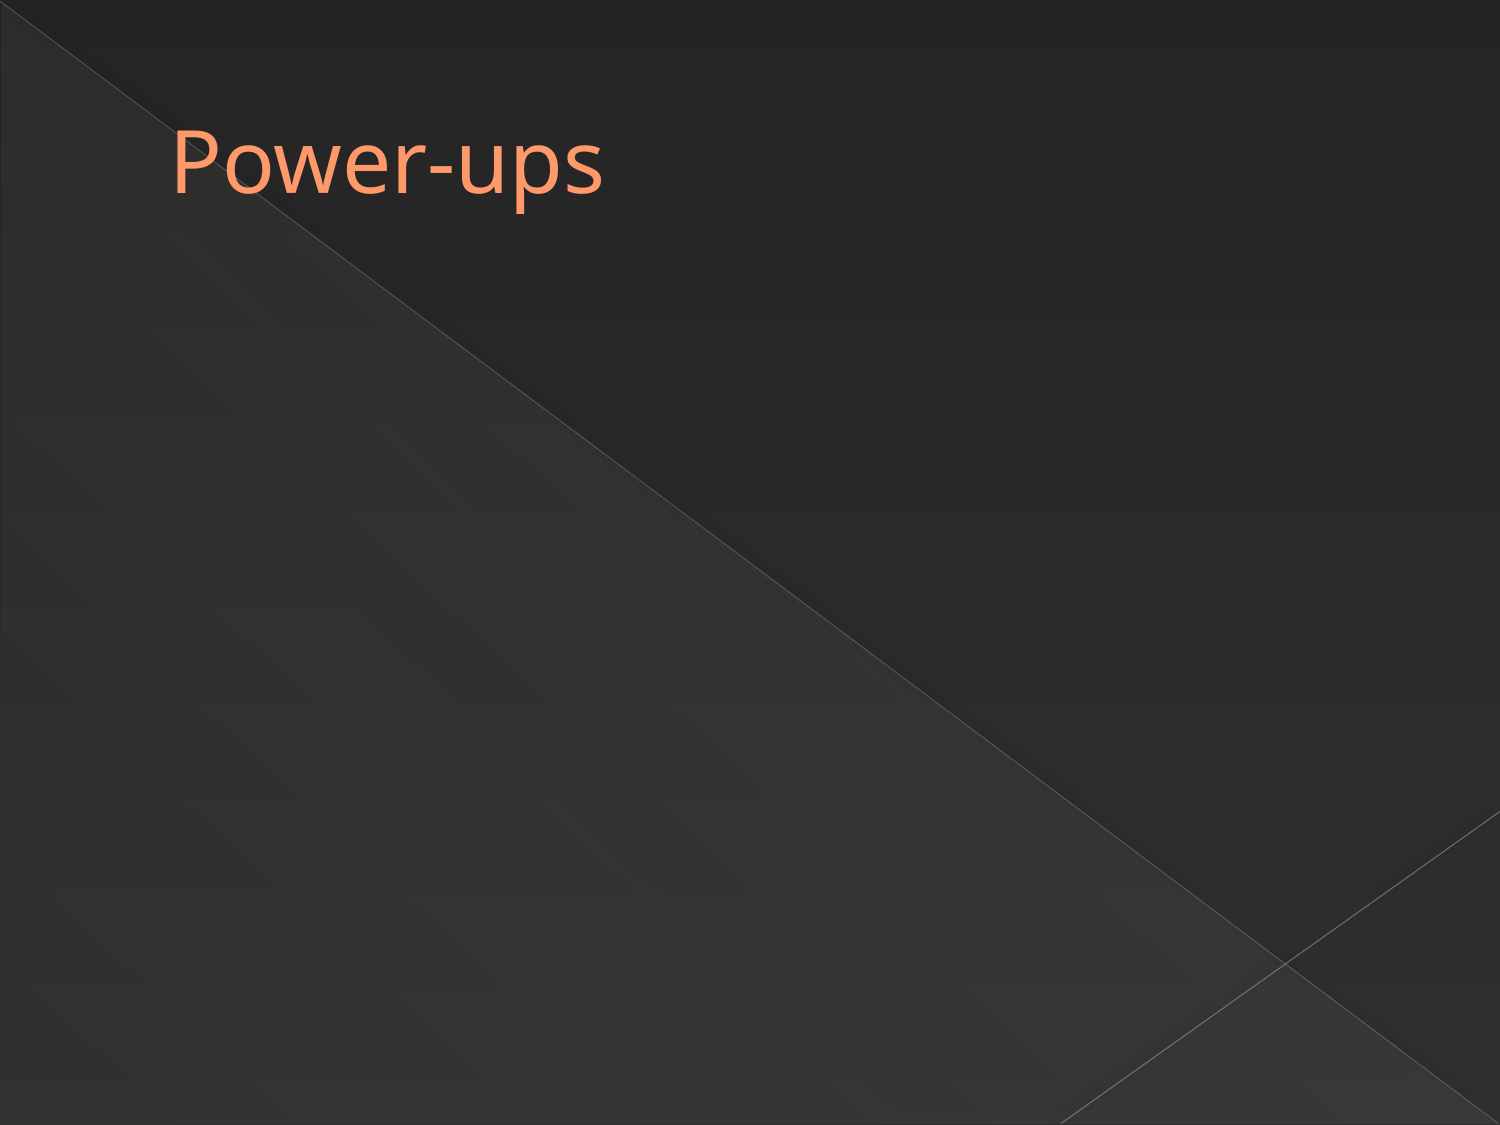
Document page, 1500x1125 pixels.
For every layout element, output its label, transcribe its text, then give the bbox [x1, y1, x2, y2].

title Power-ups [75, 43, 1425, 274]
